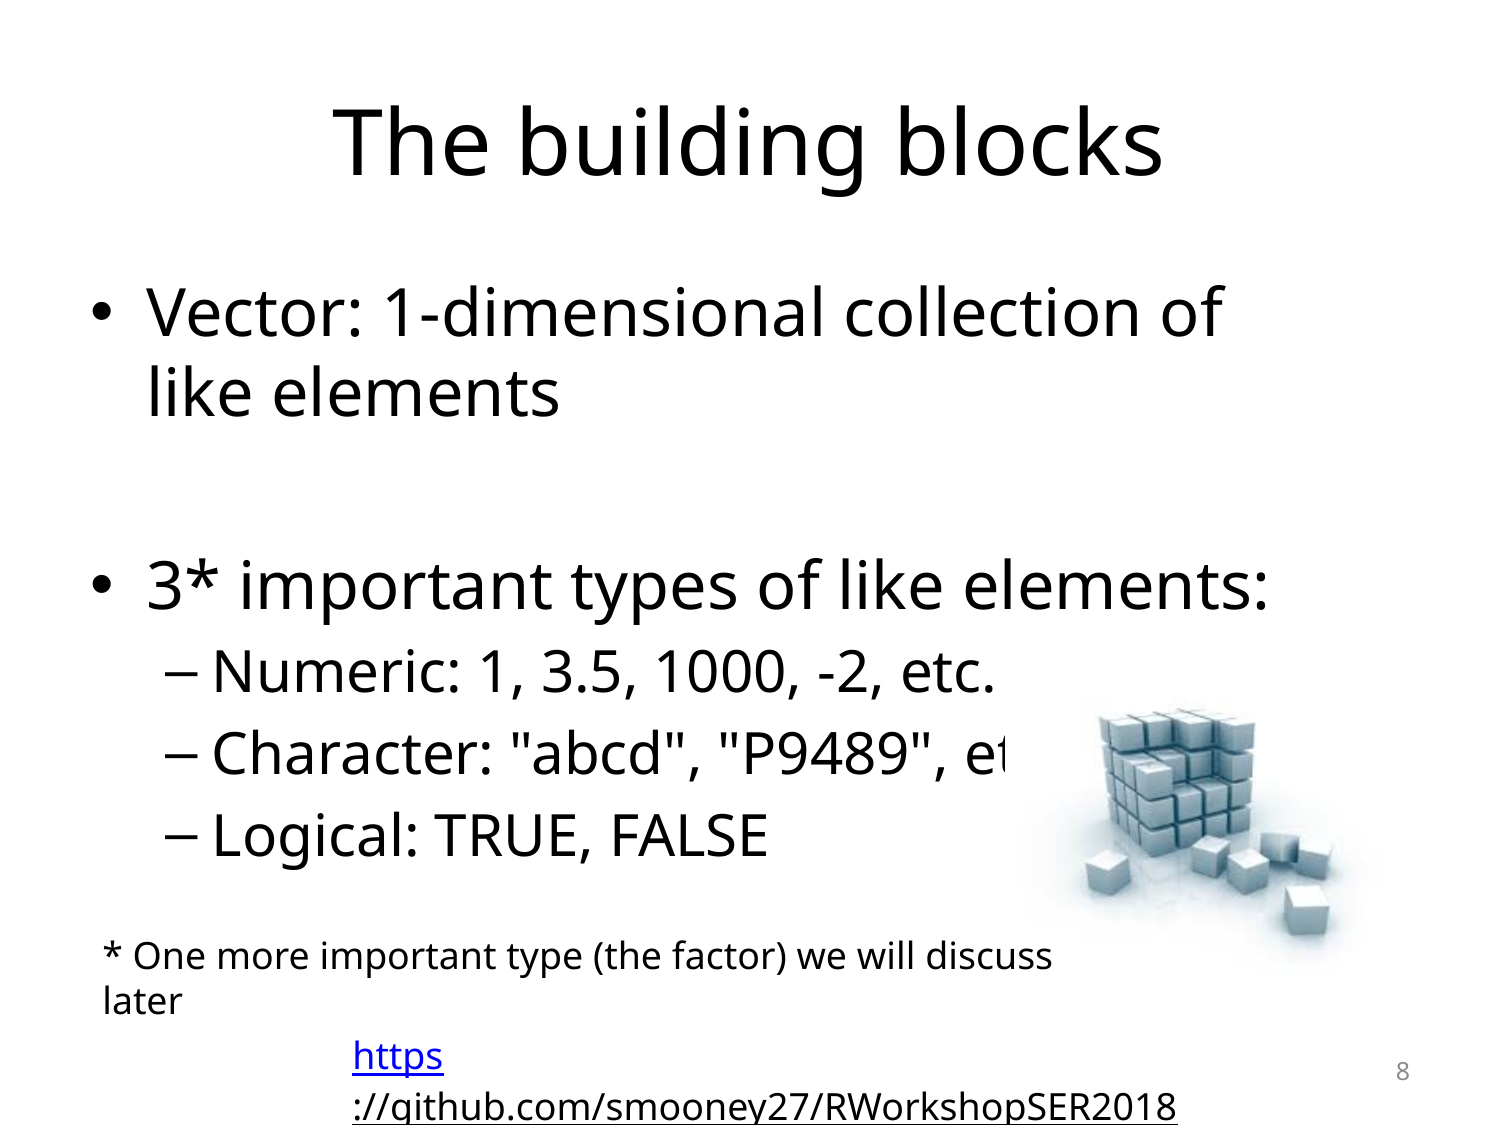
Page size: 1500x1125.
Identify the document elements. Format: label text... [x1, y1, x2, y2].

picture [1005, 674, 1411, 979]
slide_number 8 [1074, 1042, 1425, 1103]
title The building blocks [75, 45, 1425, 233]
text_box https://github.com/smooney27/RWorkshopSER2018 [337, 1024, 1225, 1125]
text_box * One more important type (the factor) we will discuss later [87, 924, 1138, 1030]
list Vector: 1-dimensional collection of like elements 3* important types of like elements: Numeric: 1, 3.5, 1000, -2, etc. Character: "abcd", "P9489", etc. Logical: TRUE, FALSE [75, 262, 1338, 1005]
